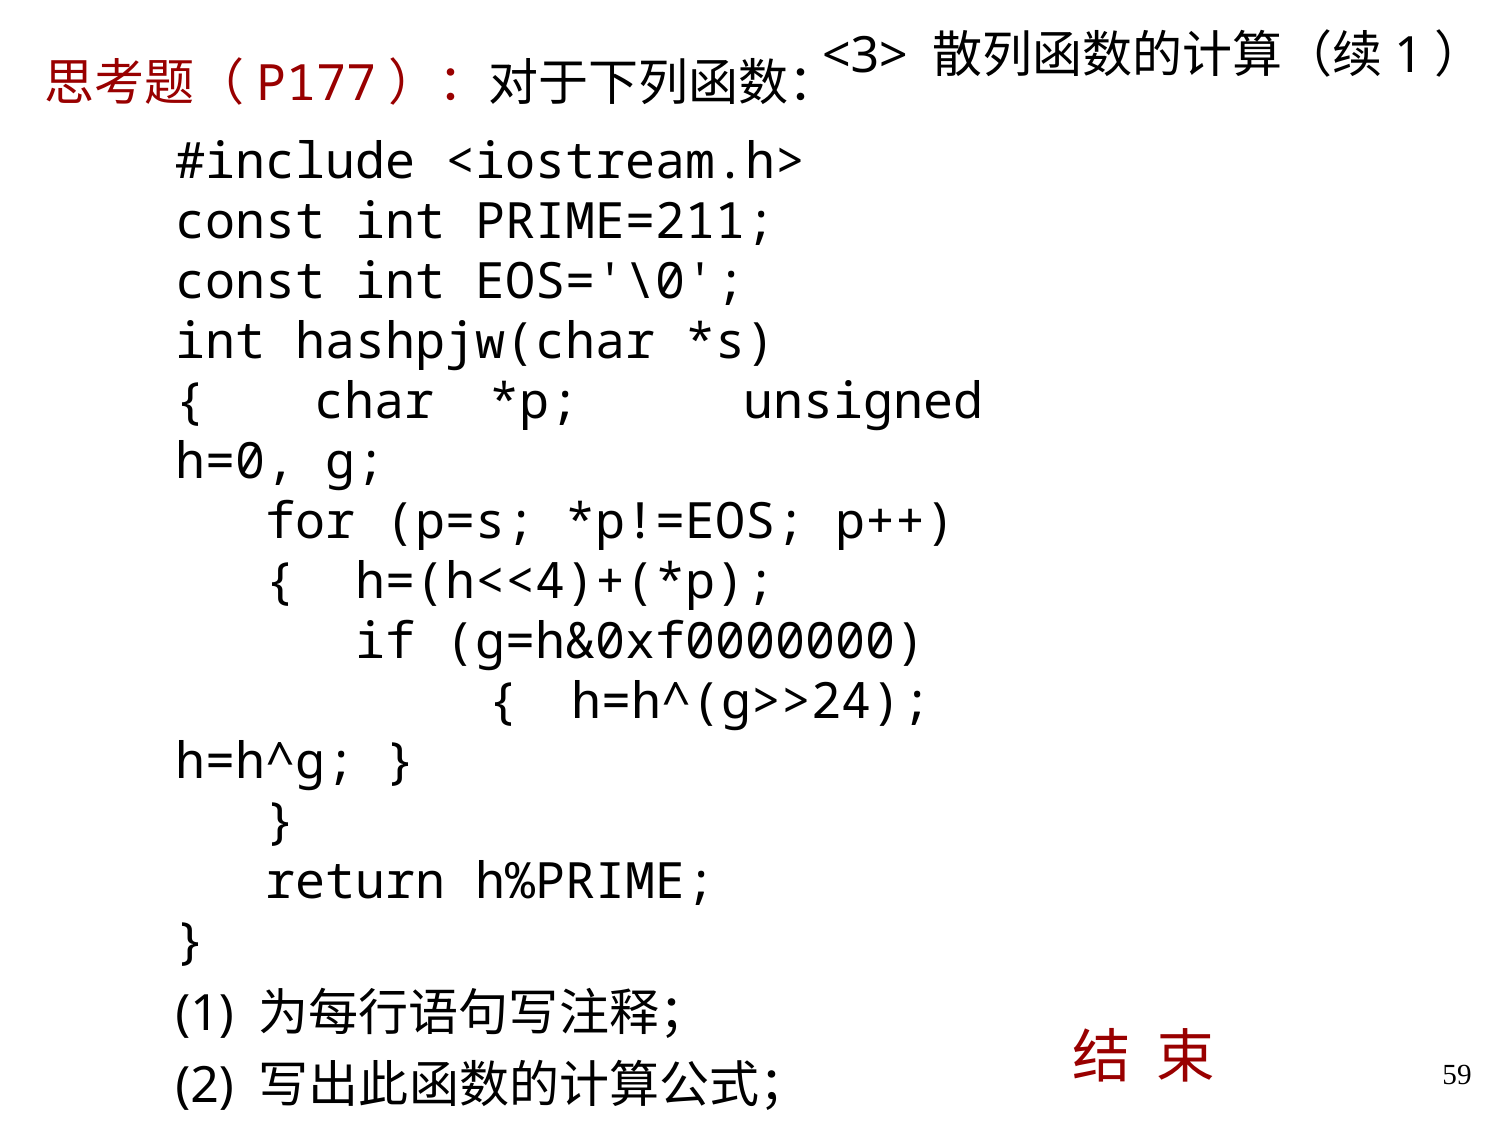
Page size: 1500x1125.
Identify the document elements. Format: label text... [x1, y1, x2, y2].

text_box 思考题（P177）：对于下列函数： [29, 31, 857, 118]
title <3> 散列函数的计算（续1） [225, 12, 1500, 100]
slide_number 59 [1149, 1042, 1488, 1103]
text_box #include <iostream.h> const int PRIME=211; const int EOS='\0'; int hashpjw(char *s) { char *p; unsigned h=0, g; for (p=s; *p!=EOS; p++) { h=(h<<4)+(*p); if (g=h&0xf0000000) { h=h^(g>>24); h=h^g; } } return h%PRIME; } (1) 为每行语句写注释； (2) 写出此函数的计算公式； (3) 若参数是"abcd"，试给出返回值。 [160, 120, 999, 1125]
text_box 结 束 [1057, 1011, 1380, 1097]
